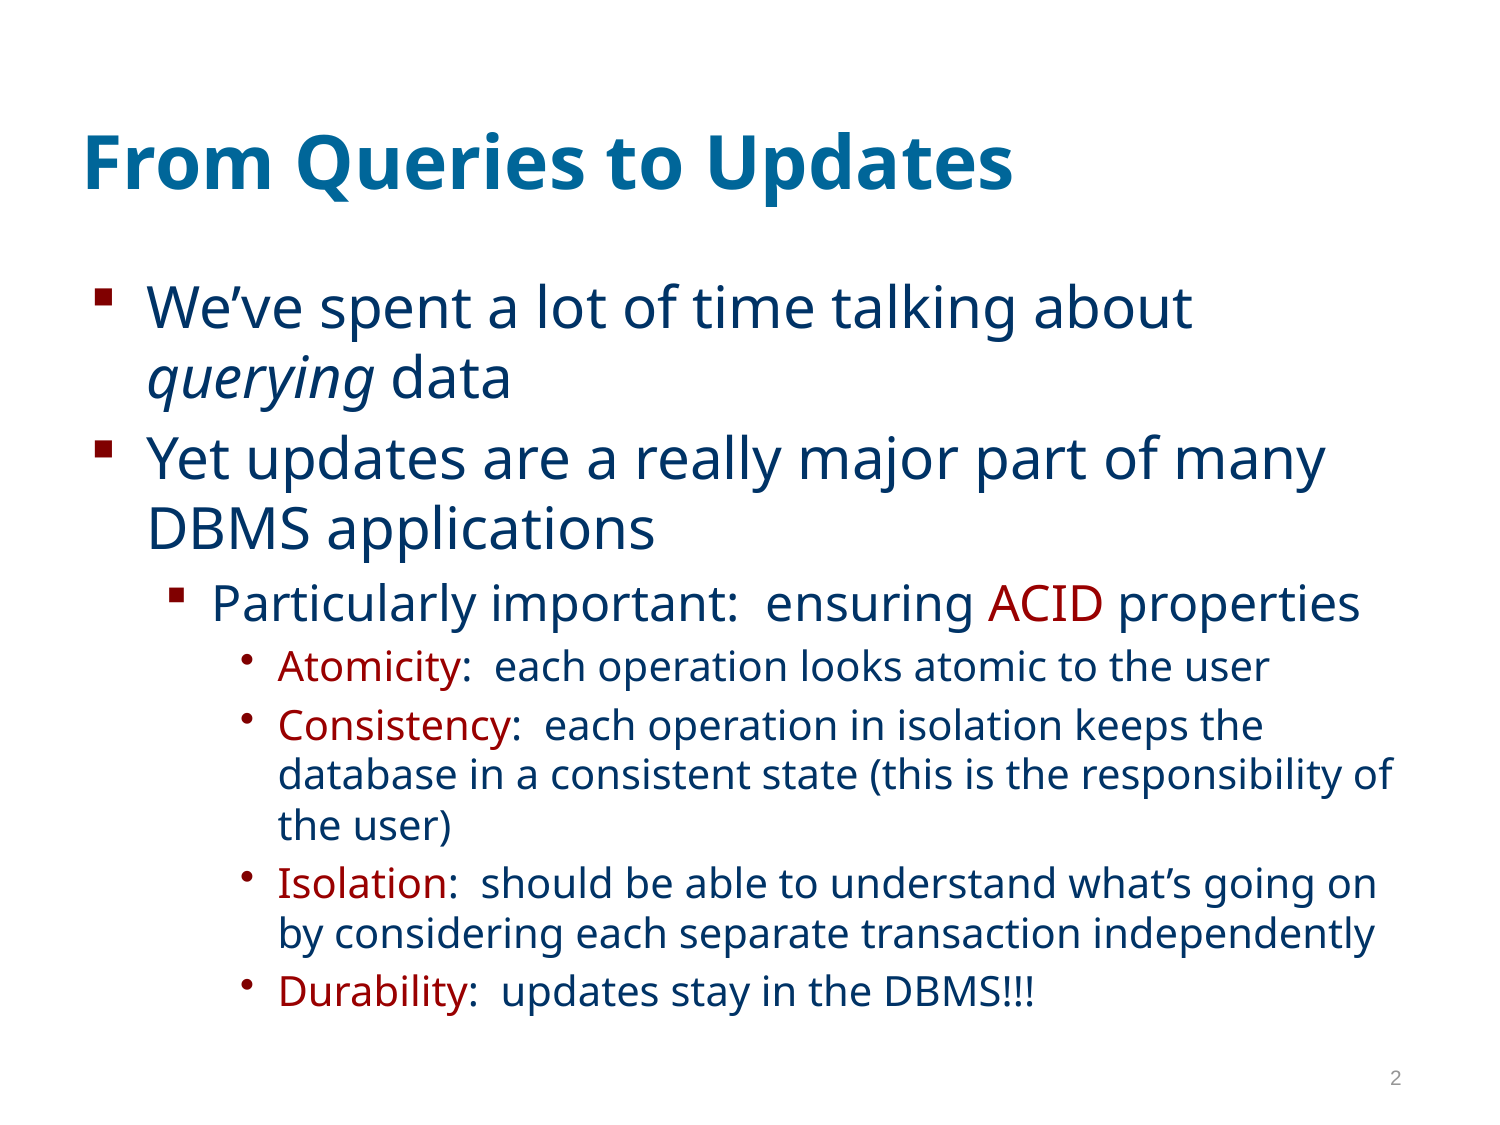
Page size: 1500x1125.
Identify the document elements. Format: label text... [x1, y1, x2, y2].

list We’ve spent a lot of time talking about querying data Yet updates are a really major part of many DBMS applications Particularly important: ensuring ACID properties Atomicity: each operation looks atomic to the user Consistency: each operation in isolation keeps the database in a consistent state (this is the responsibility of the user) Isolation: should be able to understand what’s going on by considering each separate transaction independently Durability: updates stay in the DBMS!!! [75, 262, 1417, 994]
title From Queries to Updates [66, 24, 1342, 213]
slide_number 2 [1104, 1021, 1417, 1097]
